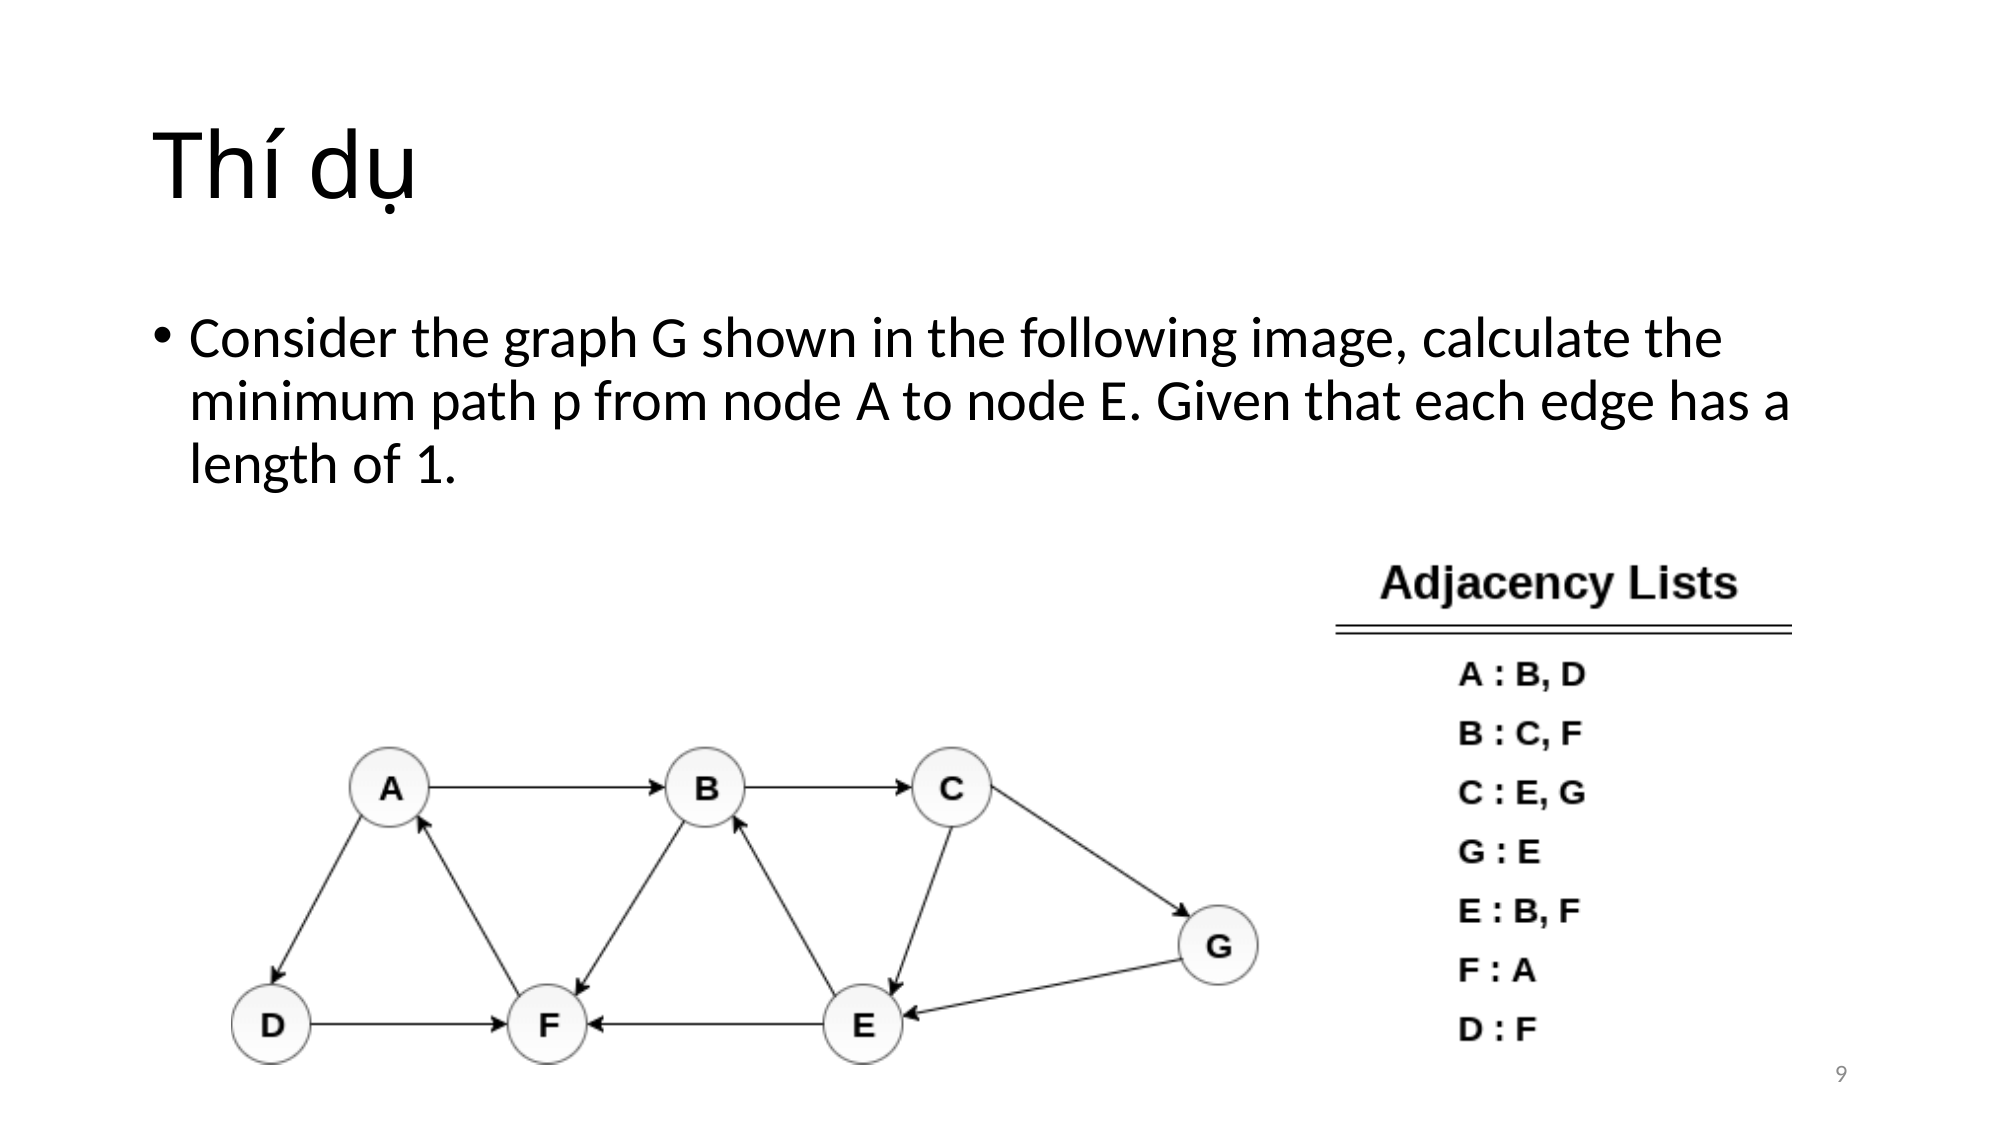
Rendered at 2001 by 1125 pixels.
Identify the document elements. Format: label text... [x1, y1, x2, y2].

title Thí dụ [137, 59, 1863, 278]
slide_number 9 [1412, 1042, 1863, 1103]
list Consider the graph G shown in the following image, calculate the minimum path p from node A to node E. Given that each edge has a length of 1. [137, 299, 1863, 1014]
picture [231, 550, 1792, 1066]
